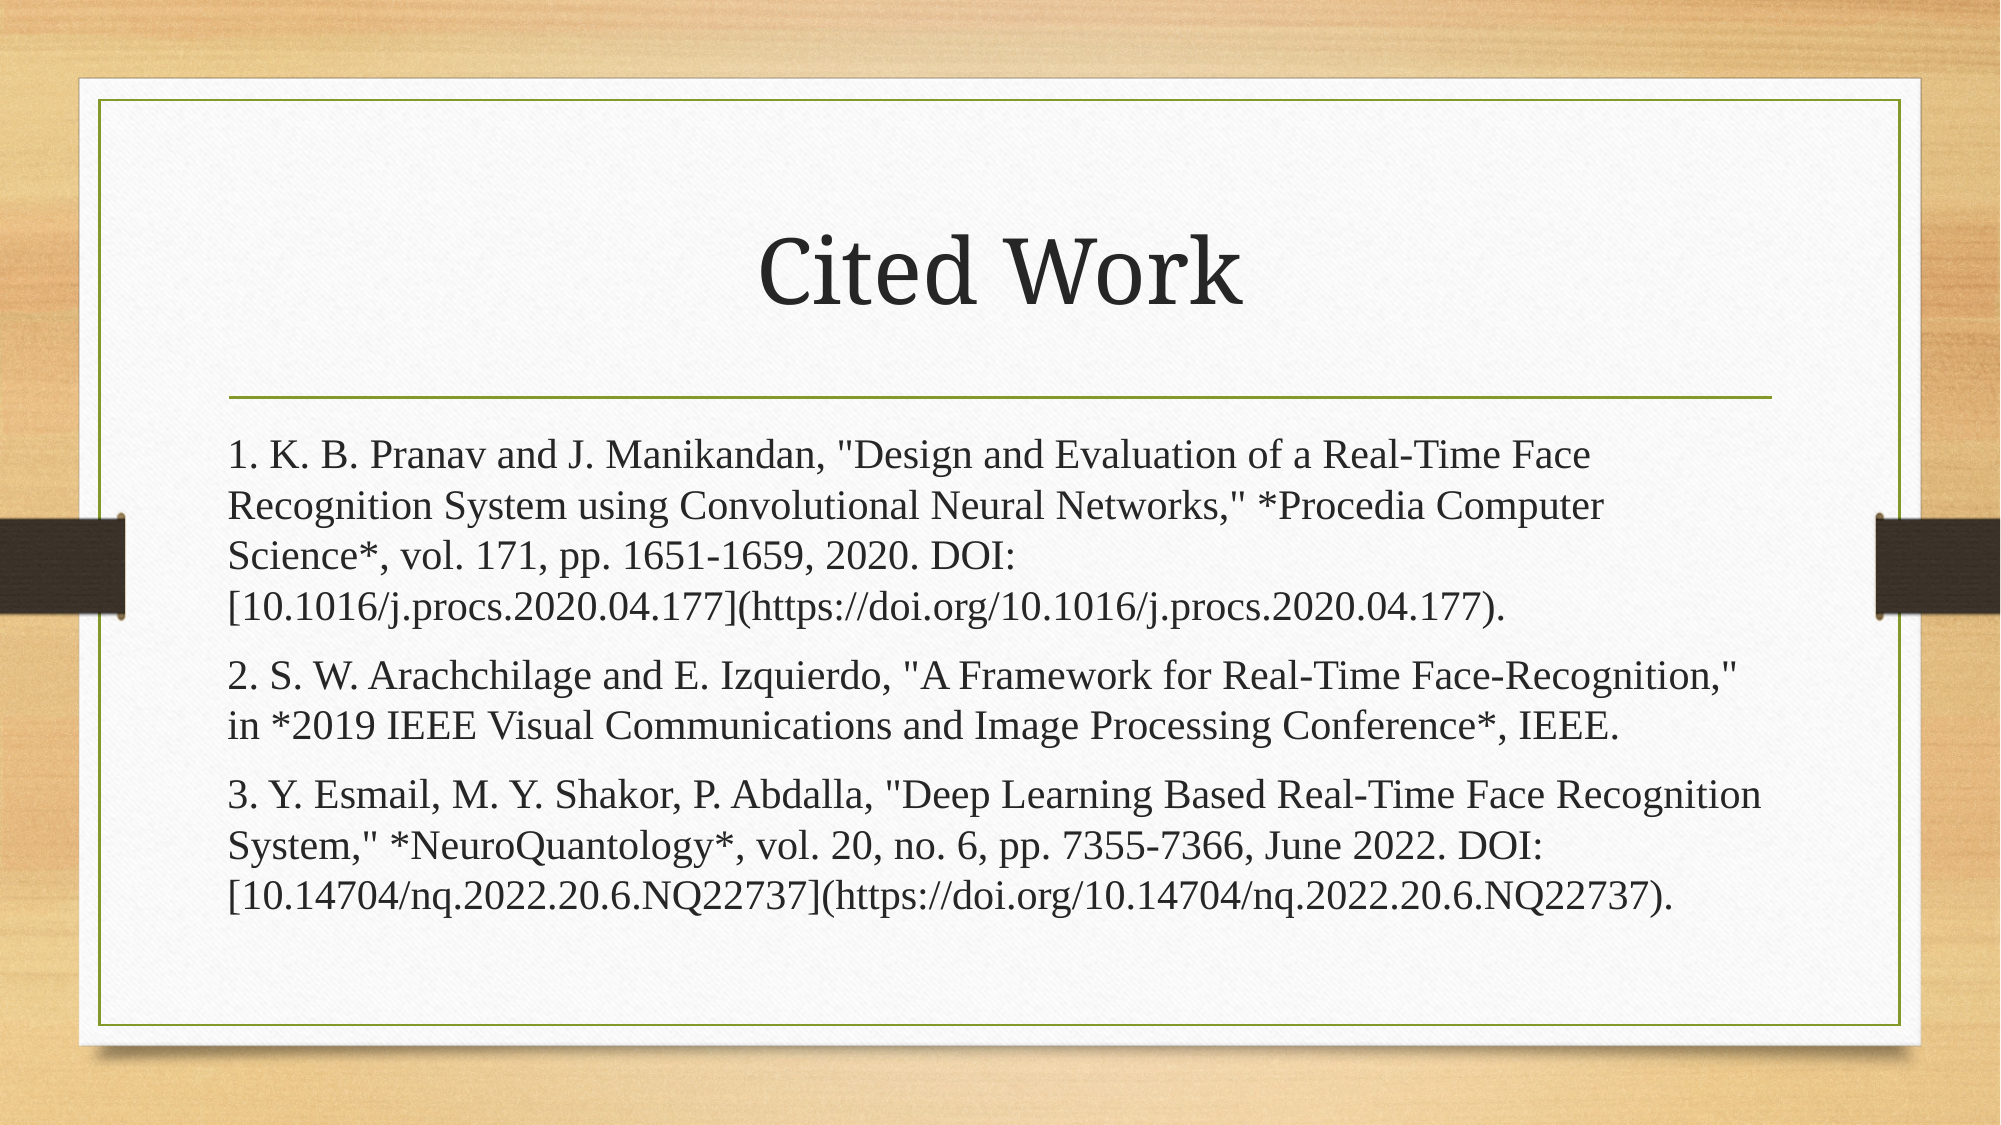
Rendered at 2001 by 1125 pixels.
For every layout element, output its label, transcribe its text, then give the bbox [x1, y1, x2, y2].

picture [0, 0, 2001, 1125]
title Cited Work [212, 161, 1788, 375]
list 1. K. B. Pranav and J. Manikandan, "Design and Evaluation of a Real-Time Face Recognition System using Convolutional Neural Networks," *Procedia Computer Science*, vol. 171, pp. 1651-1659, 2020. DOI: [10.1016/j.procs.2020.04.177](https://doi.org/10.1016/j.procs.2020.04.177). 2. S. W. Arachchilage and E. Izquierdo, "A Framework for Real-Time Face-Recognition," in *2019 IEEE Visual Communications and Image Processing Conference*, IEEE. 3. Y. Esmail, M. Y. Shakor, P. Abdalla, "Deep Learning Based Real-Time Face Recognition System," *NeuroQuantology*, vol. 20, no. 6, pp. 7355-7366, June 2022. DOI: [10.14704/nq.2022.20.6.NQ22737](https://doi.org/10.14704/nq.2022.20.6.NQ22737). [212, 419, 1788, 964]
